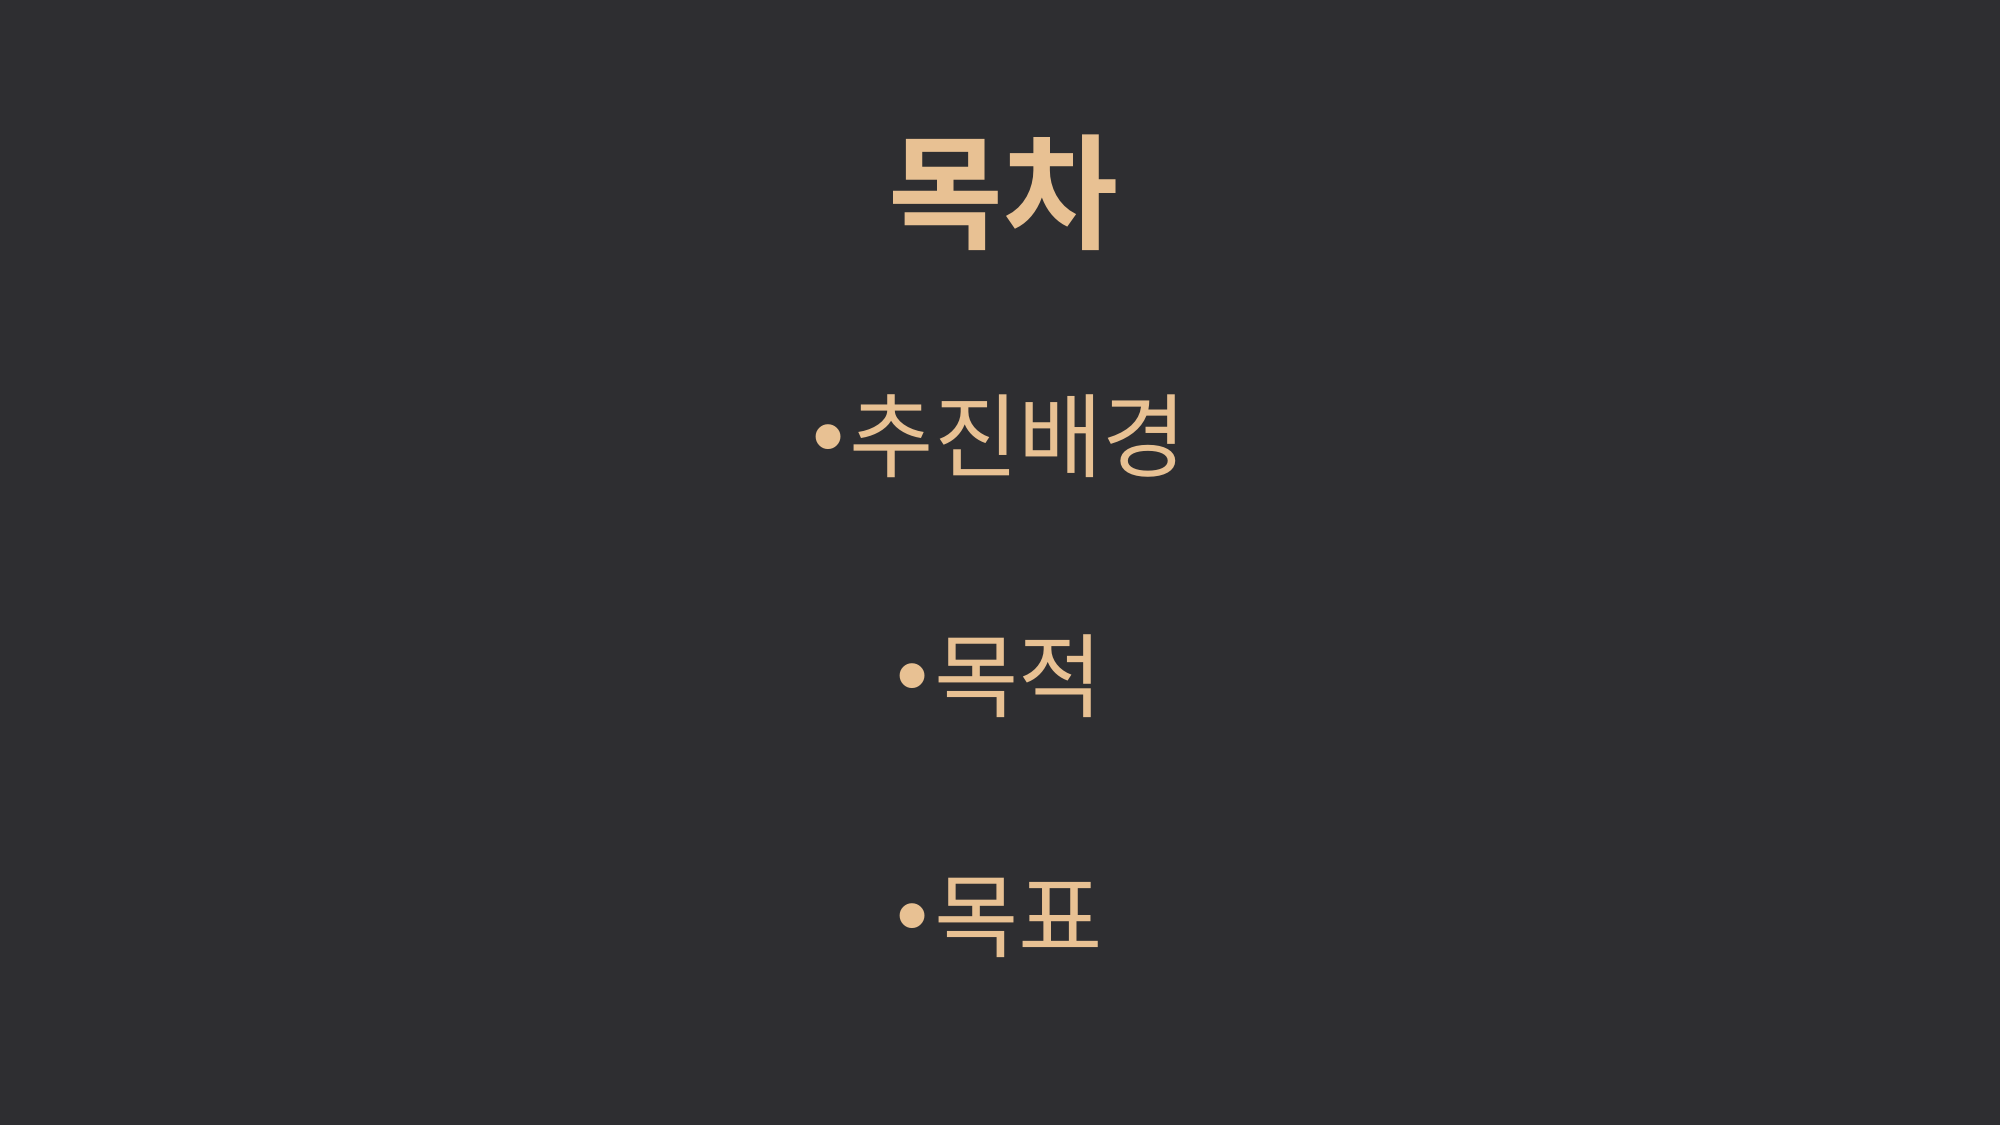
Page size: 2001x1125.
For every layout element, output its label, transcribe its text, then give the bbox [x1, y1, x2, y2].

list 추진배경 목적 목표 [513, 383, 1487, 1098]
text_box 목차 [503, 32, 1504, 273]
